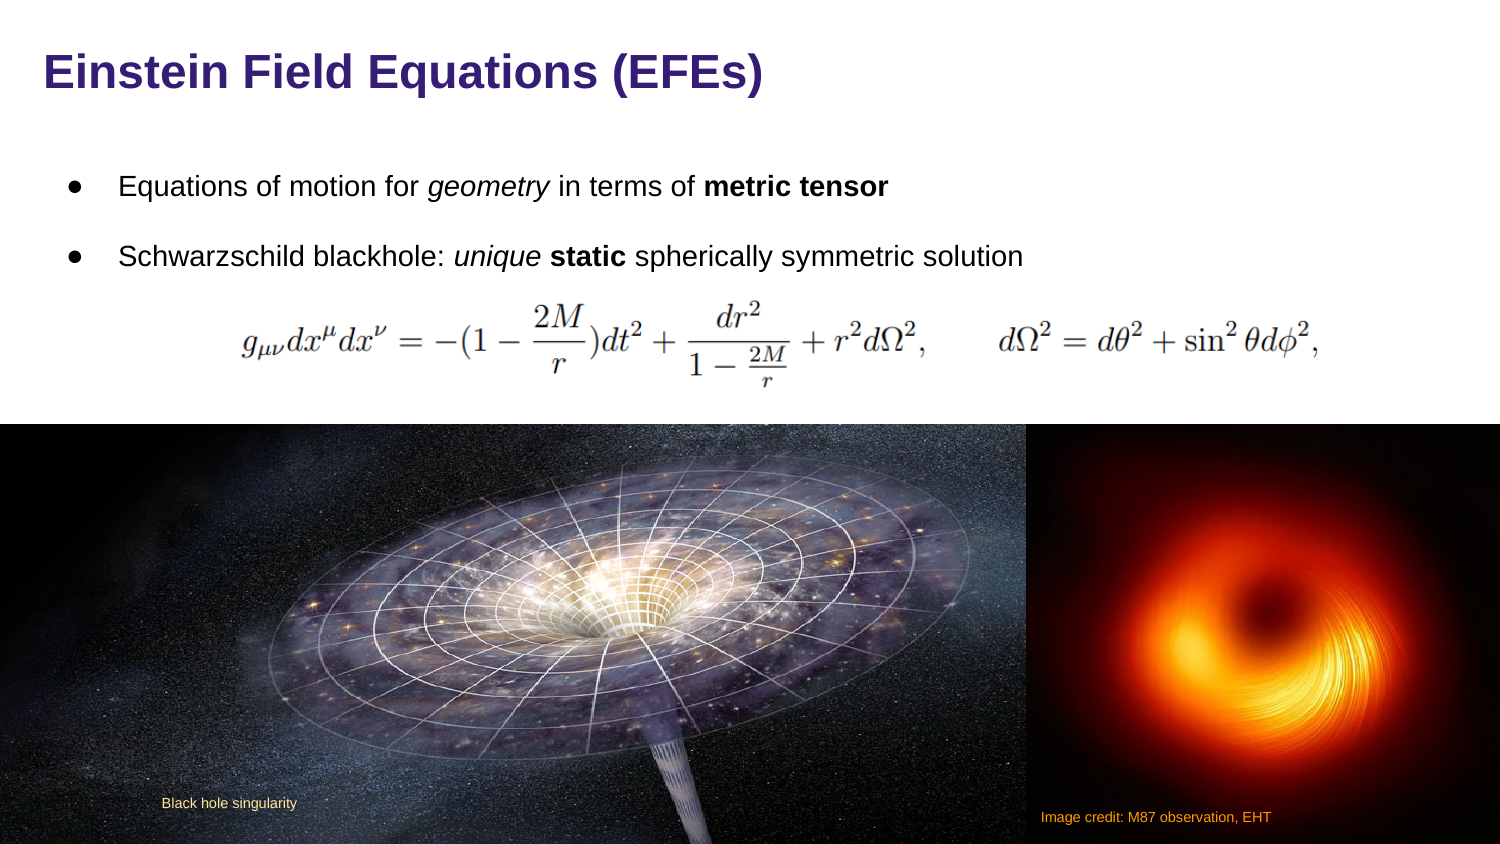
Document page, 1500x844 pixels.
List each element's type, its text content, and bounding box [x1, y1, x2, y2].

picture [168, 291, 1332, 402]
text_box Einstein Field Equations (EFEs) Equations of motion for geometry in terms of metric tensor Schwarzschild blackhole: unique static spherically symmetric solution [28, 25, 1234, 423]
picture [0, 424, 1500, 844]
